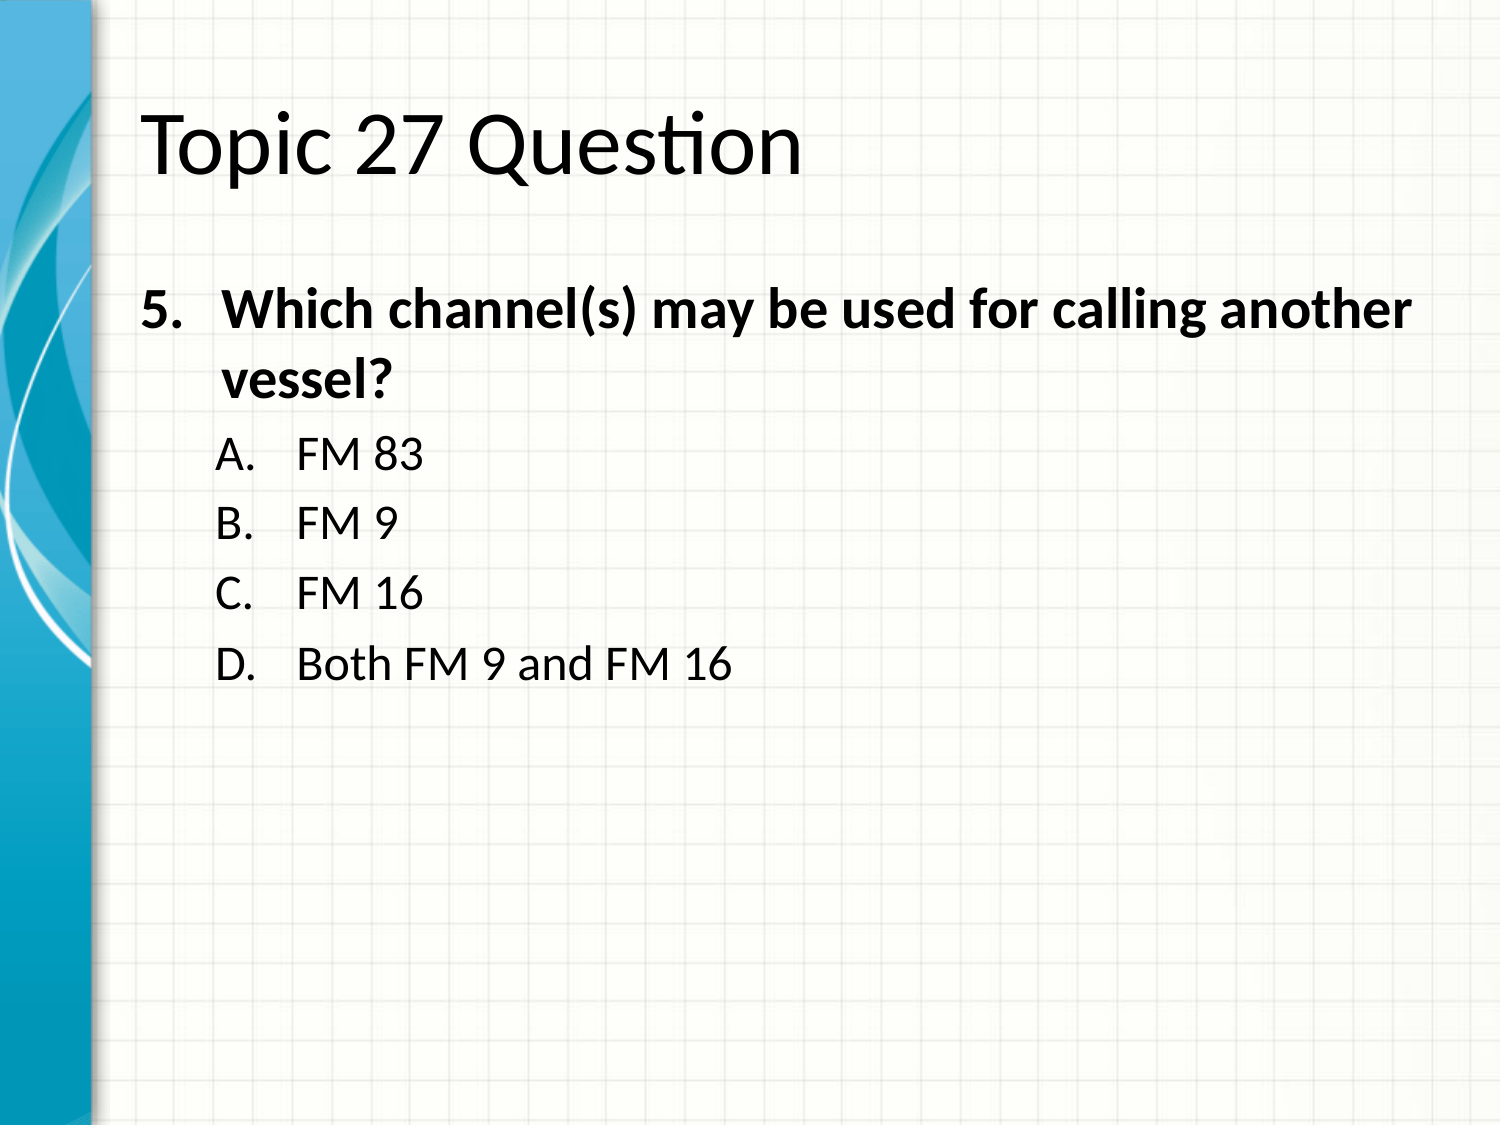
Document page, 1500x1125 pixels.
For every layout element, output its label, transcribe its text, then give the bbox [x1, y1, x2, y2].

picture [0, 0, 1500, 1125]
list Which channel(s) may be used for calling another vessel? FM 83 FM 9 FM 16 Both FM 9 and FM 16 [125, 262, 1450, 1005]
title Topic 27 Question [125, 44, 1450, 232]
